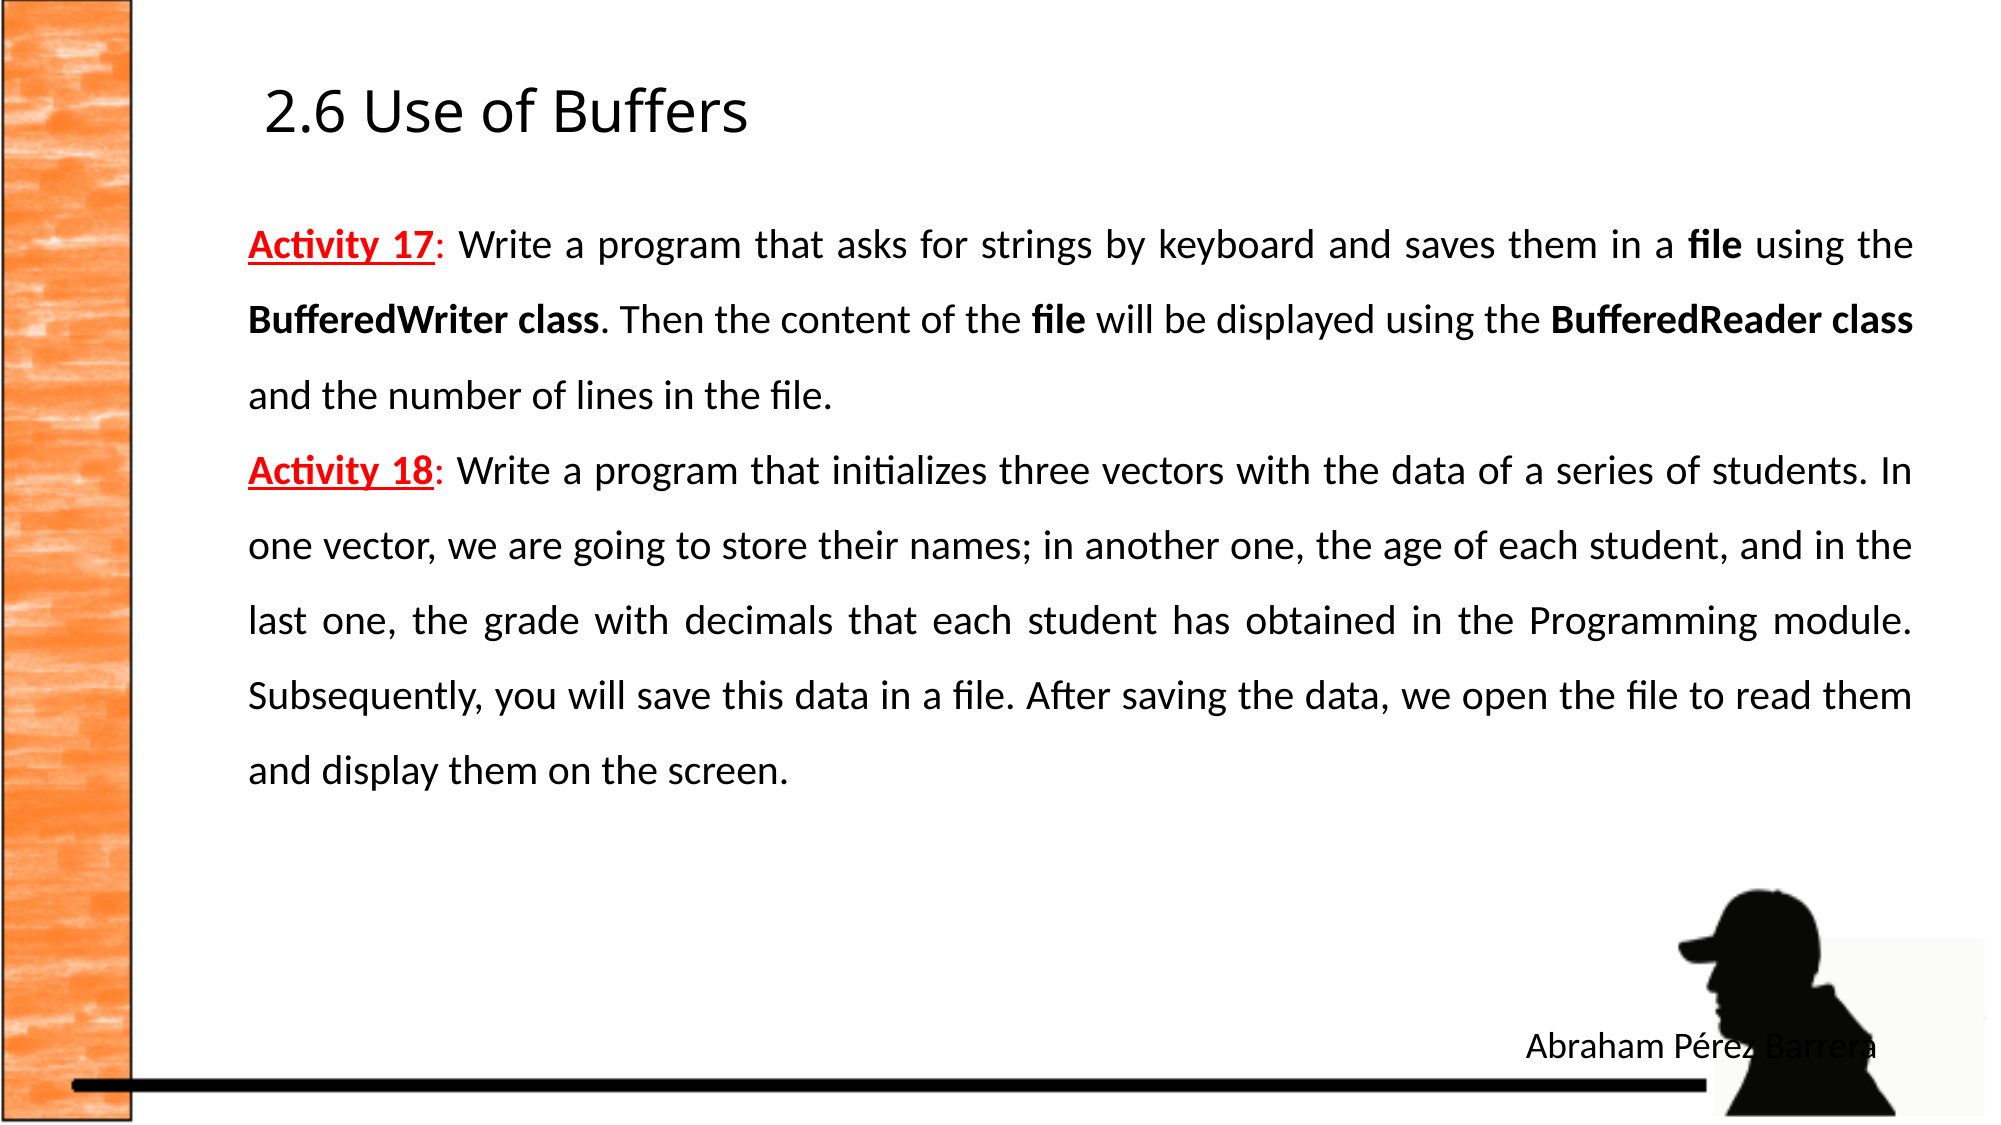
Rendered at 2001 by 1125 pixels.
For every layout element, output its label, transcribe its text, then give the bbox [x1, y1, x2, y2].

title 2.6 Use of Buffers [249, 42, 1420, 184]
picture [0, 0, 2001, 1125]
list Activity 17: Write a program that asks for strings by keyboard and saves them in a file using the BufferedWriter class. Then the content of the file will be displayed using the BufferedReader class and the number of lines in the file. Activity 18: Write a program that initializes three vectors with the data of a series of students. In one vector, we are going to store their names; in another one, the age of each student, and in the last one, the grade with decimals that each student has obtained in the Programming module. Subsequently, you will save this data in a file. After saving the data, we open the file to read them and display them on the screen. [233, 184, 1929, 1056]
